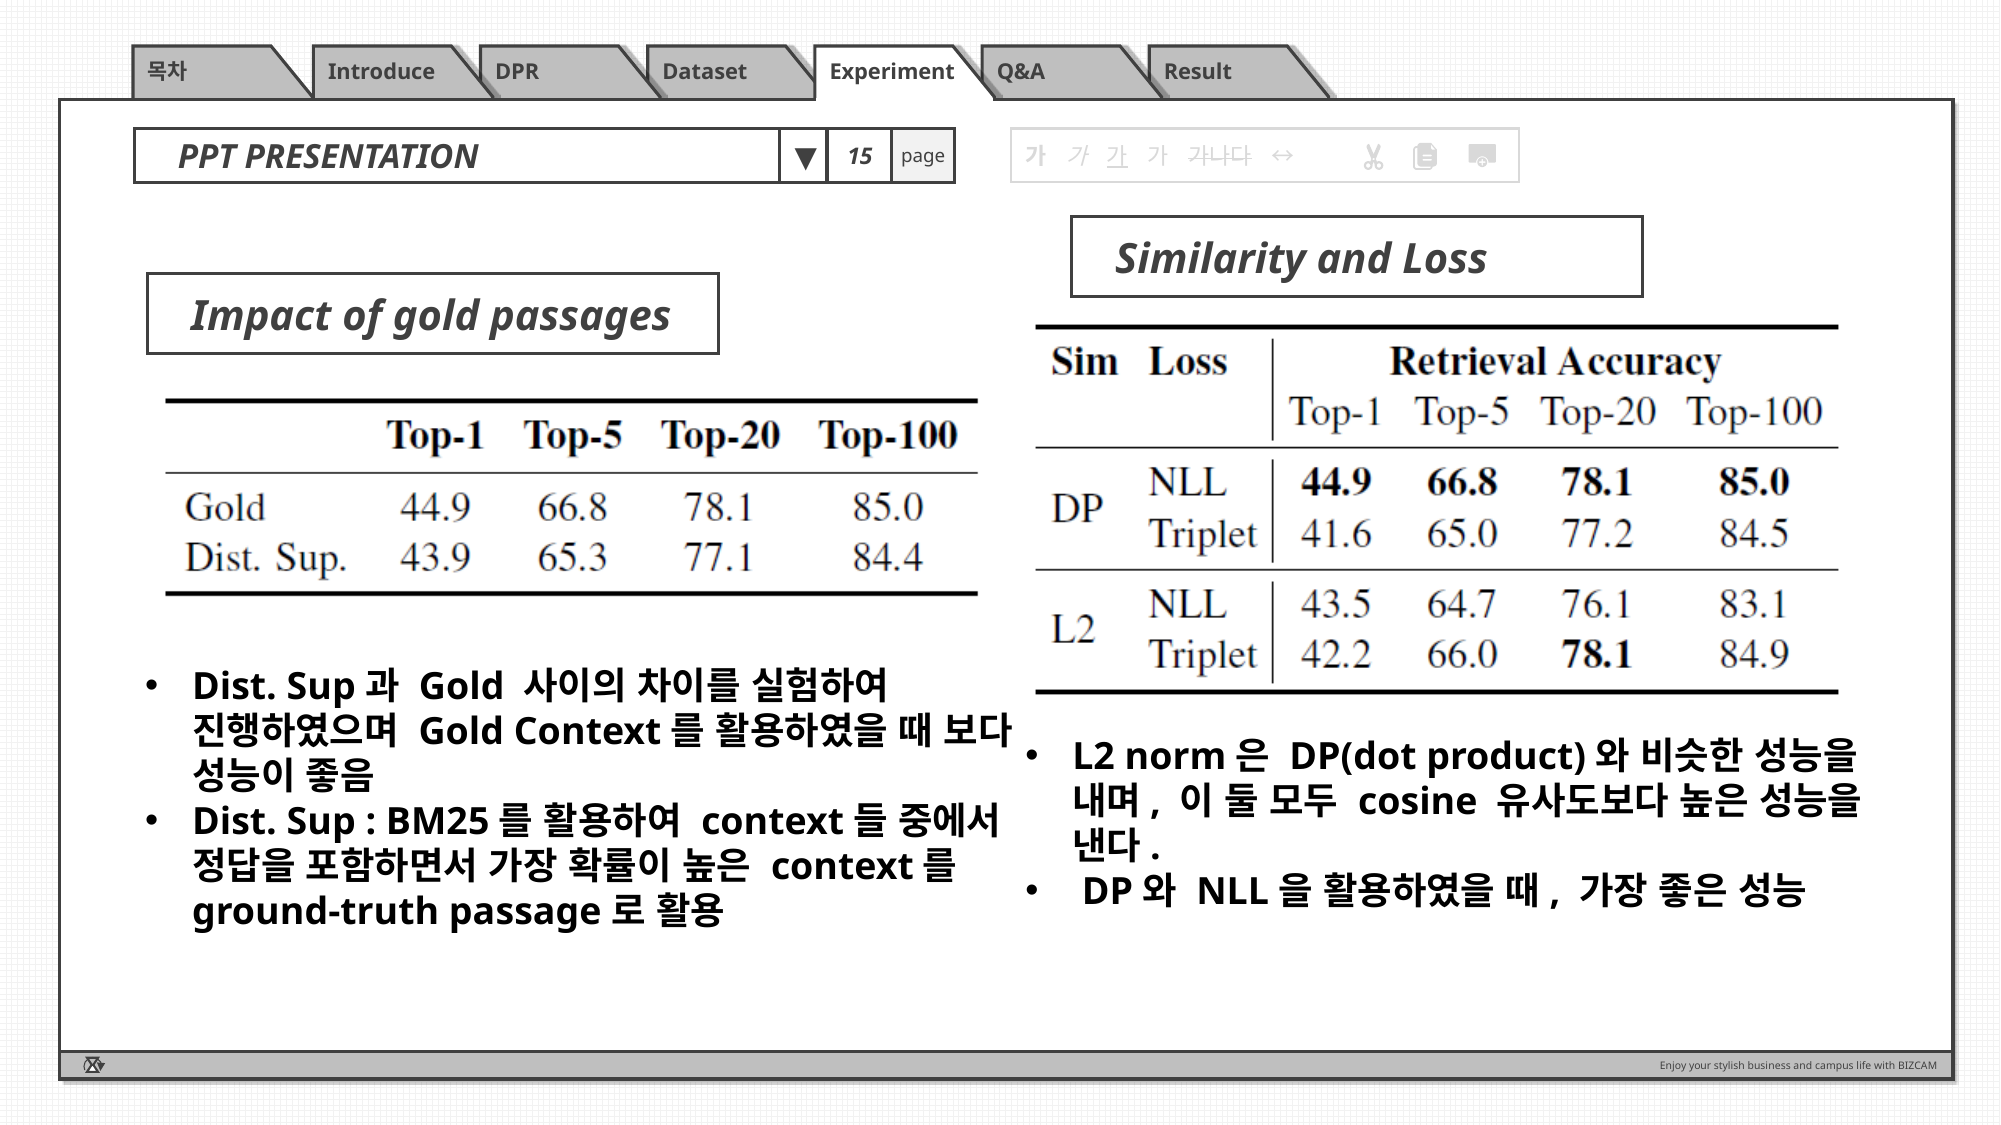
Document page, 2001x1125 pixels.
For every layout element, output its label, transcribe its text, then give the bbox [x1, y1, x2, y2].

text_box Result [1148, 44, 1330, 98]
text_box Dist. Sup과 Gold 사이의 차이를 실험하여 진행하였으며 Gold Context를 활용하였을 때 보다 성능이 좋음 Dist. Sup : BM25를 활용하여 context들 중에서 정답을 포함하면서 가장 확률이 높은 context를 ground-truth passage로 활용 [101, 655, 1029, 940]
picture [147, 380, 1000, 615]
text_box Similarity and Loss [1071, 216, 1644, 297]
text_box Introduce [312, 44, 494, 98]
text_box Impact of gold passages [147, 273, 719, 355]
text_box [58, 98, 1954, 1050]
text_box Experiment [813, 44, 996, 98]
text_box Dataset [646, 44, 813, 98]
text_box 목차 [132, 44, 314, 98]
picture [1014, 314, 1859, 704]
text_box Q&A [981, 44, 1163, 98]
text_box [134, 128, 1520, 183]
text_box L2 norm은 DP(dot product)와 비슷한 성능을 내며, 이 둘 모두 cosine 유사도보다 높은 성능을 낸다. DP와 NLL을 활용하였을 때, 가장 좋은 성능 [1010, 724, 1938, 920]
text_box DPR [479, 44, 661, 98]
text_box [59, 1051, 1953, 1079]
